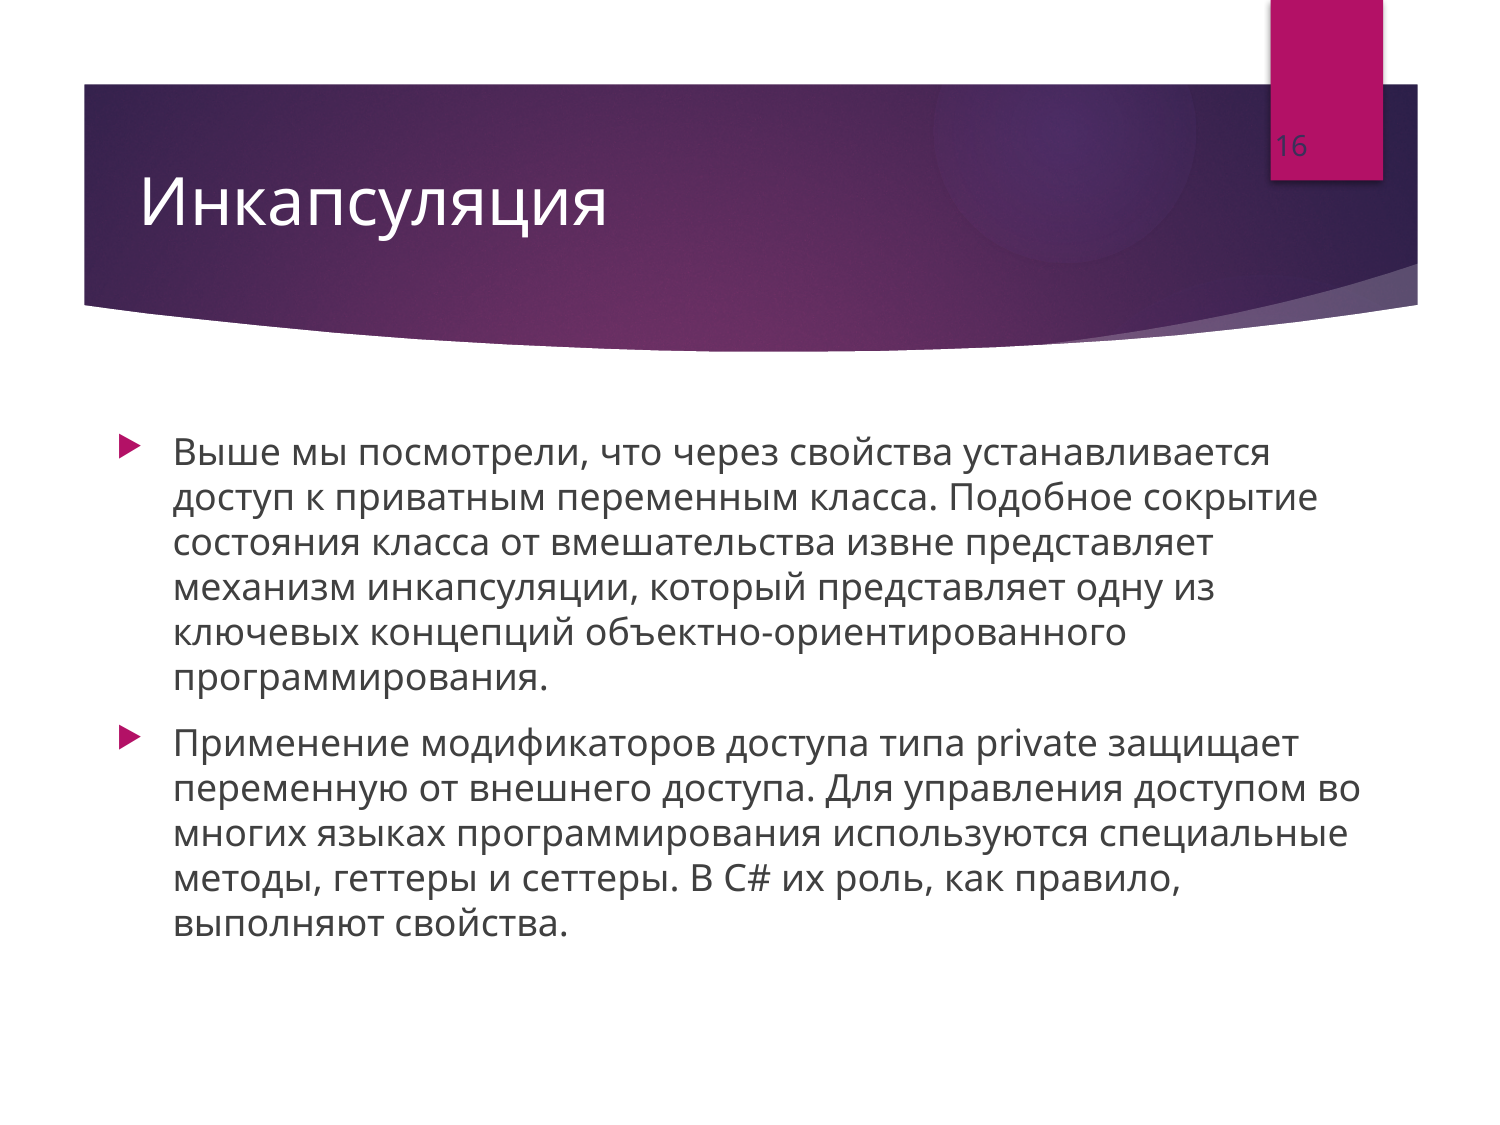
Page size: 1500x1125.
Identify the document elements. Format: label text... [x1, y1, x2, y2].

title Инкапсуляция [123, 117, 1446, 280]
list Выше мы посмотрели, что через свойства устанавливается доступ к приватным переменным класса. Подобное сокрытие состояния класса от вмешательства извне представляет механизм инкапсуляции, который представляет одну из ключевых концепций объектно-ориентированного программирования. Применение модификаторов доступа типа private защищает переменную от внешнего доступа. Для управления доступом во многих языках программирования используются специальные методы, геттеры и сеттеры. В C# их роль, как правило, выполняют свойства. [101, 420, 1390, 1035]
slide_number 16 [1259, 48, 1390, 175]
